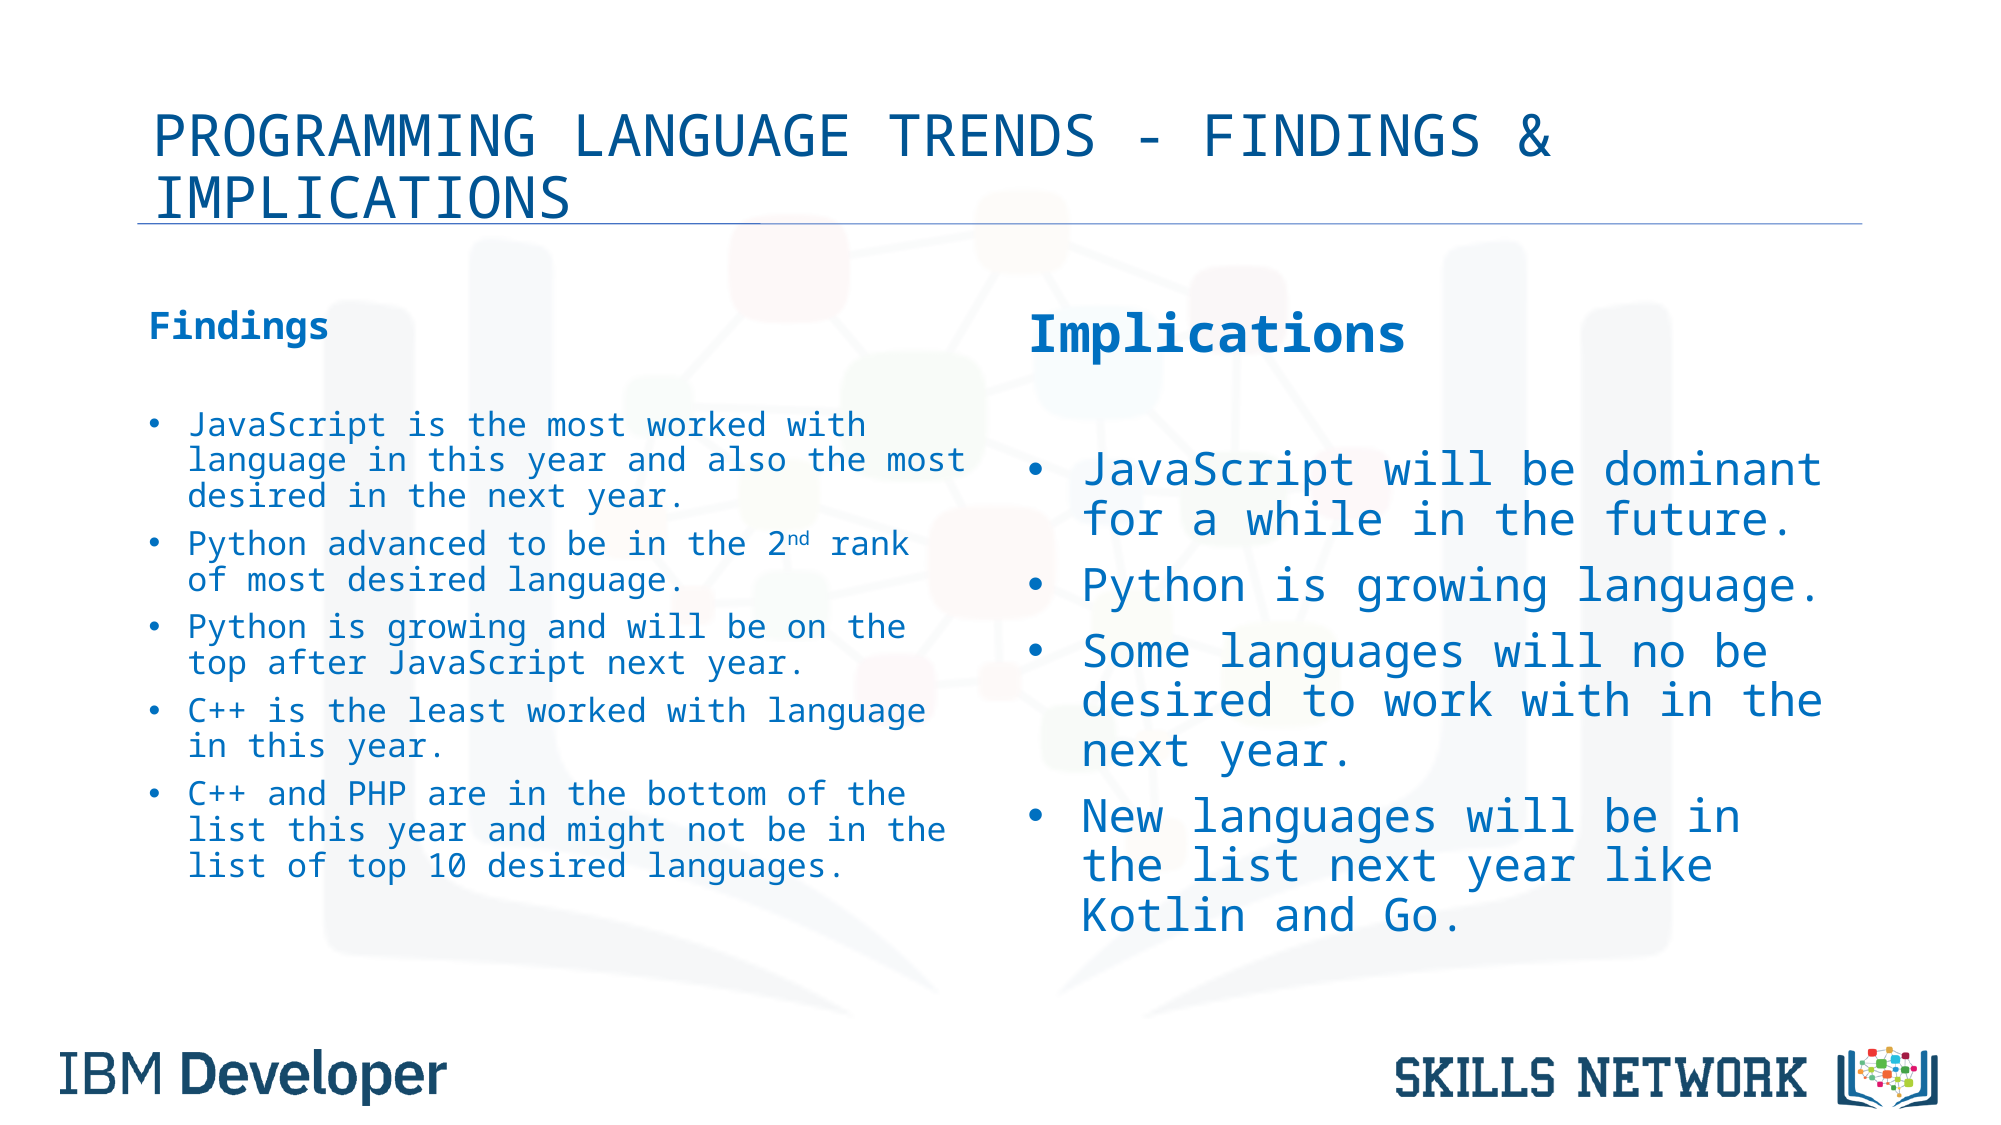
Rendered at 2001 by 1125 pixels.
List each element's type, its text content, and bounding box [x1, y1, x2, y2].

list Implications JavaScript will be dominant for a while in the future. Python is growing language. Some languages will no be desired to work with in the next year. New languages will be in the list next year like Kotlin and Go. [1012, 299, 1863, 1014]
list Findings JavaScript is the most worked with language in this year and also the most desired in the next year. Python advanced to be in the 2nd rank of most desired language. Python is growing and will be on the top after JavaScript next year. C++ is the least worked with language in this year. C++ and PHP are in the bottom of the list this year and might not be in the list of top 10 desired languages. [133, 299, 984, 900]
picture [1390, 1045, 1945, 1111]
title PROGRAMMING LANGUAGE TRENDS - FINDINGS & IMPLICATIONS [137, 59, 1863, 278]
picture [55, 1045, 459, 1108]
